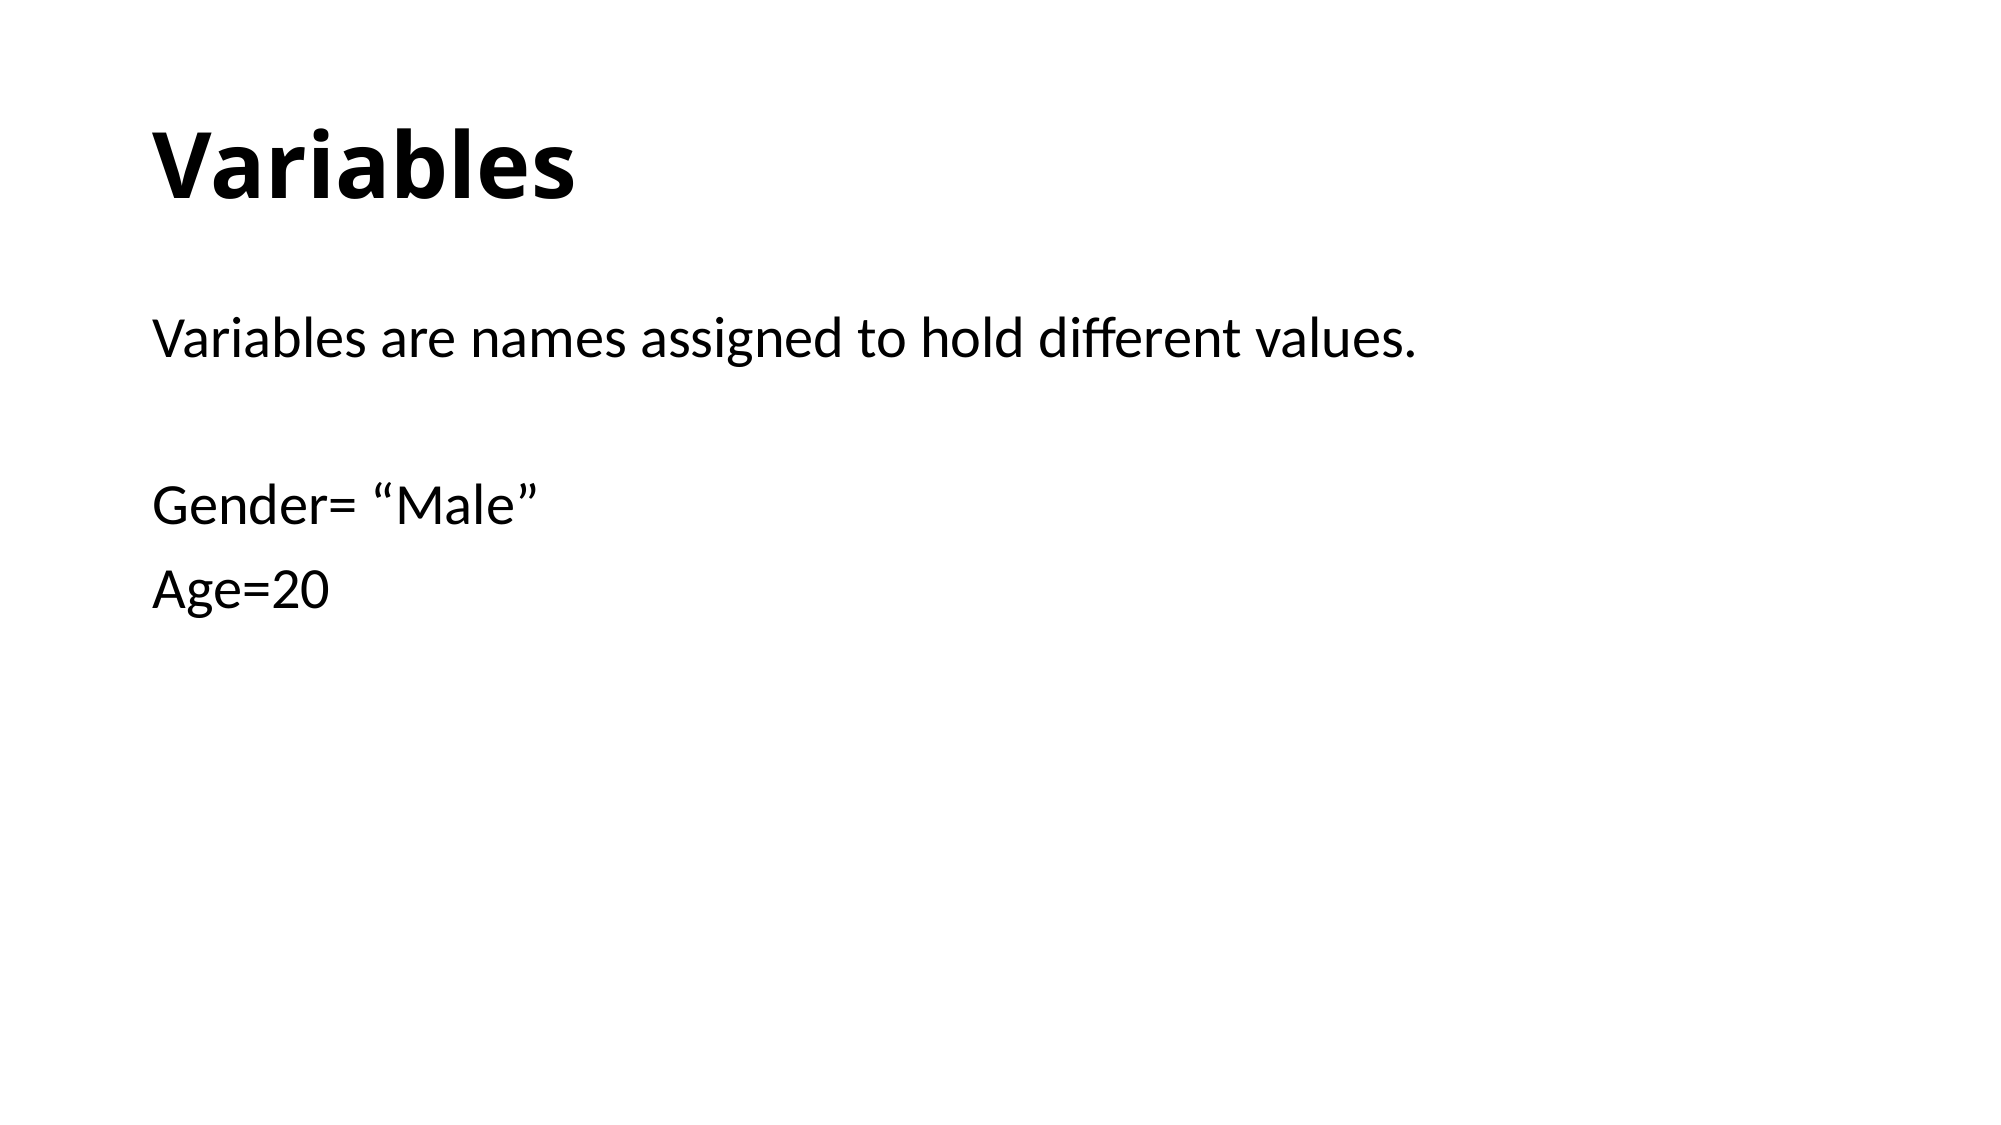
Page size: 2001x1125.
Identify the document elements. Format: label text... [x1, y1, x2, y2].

title Variables [137, 59, 1863, 278]
list Variables are names assigned to hold different values. Gender= “Male” Age=20 [137, 299, 1863, 1014]
